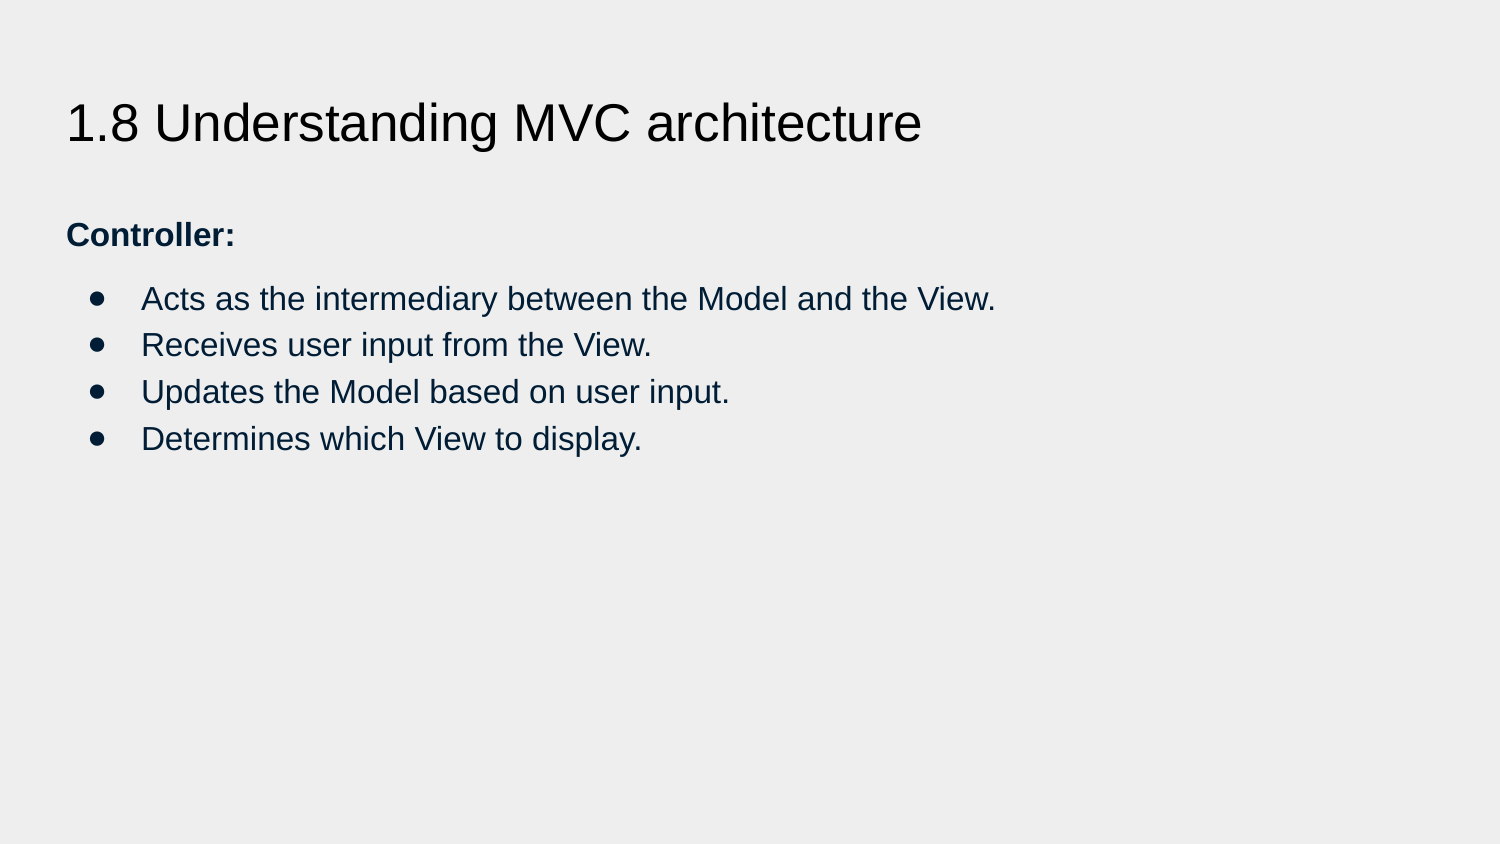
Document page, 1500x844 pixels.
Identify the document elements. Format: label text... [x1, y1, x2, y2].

title 1.8 Understanding MVC architecture [51, 72, 1449, 167]
list Controller: Acts as the intermediary between the Model and the View. Receives user input from the View. Updates the Model based on user input. Determines which View to display. [51, 189, 1449, 844]
